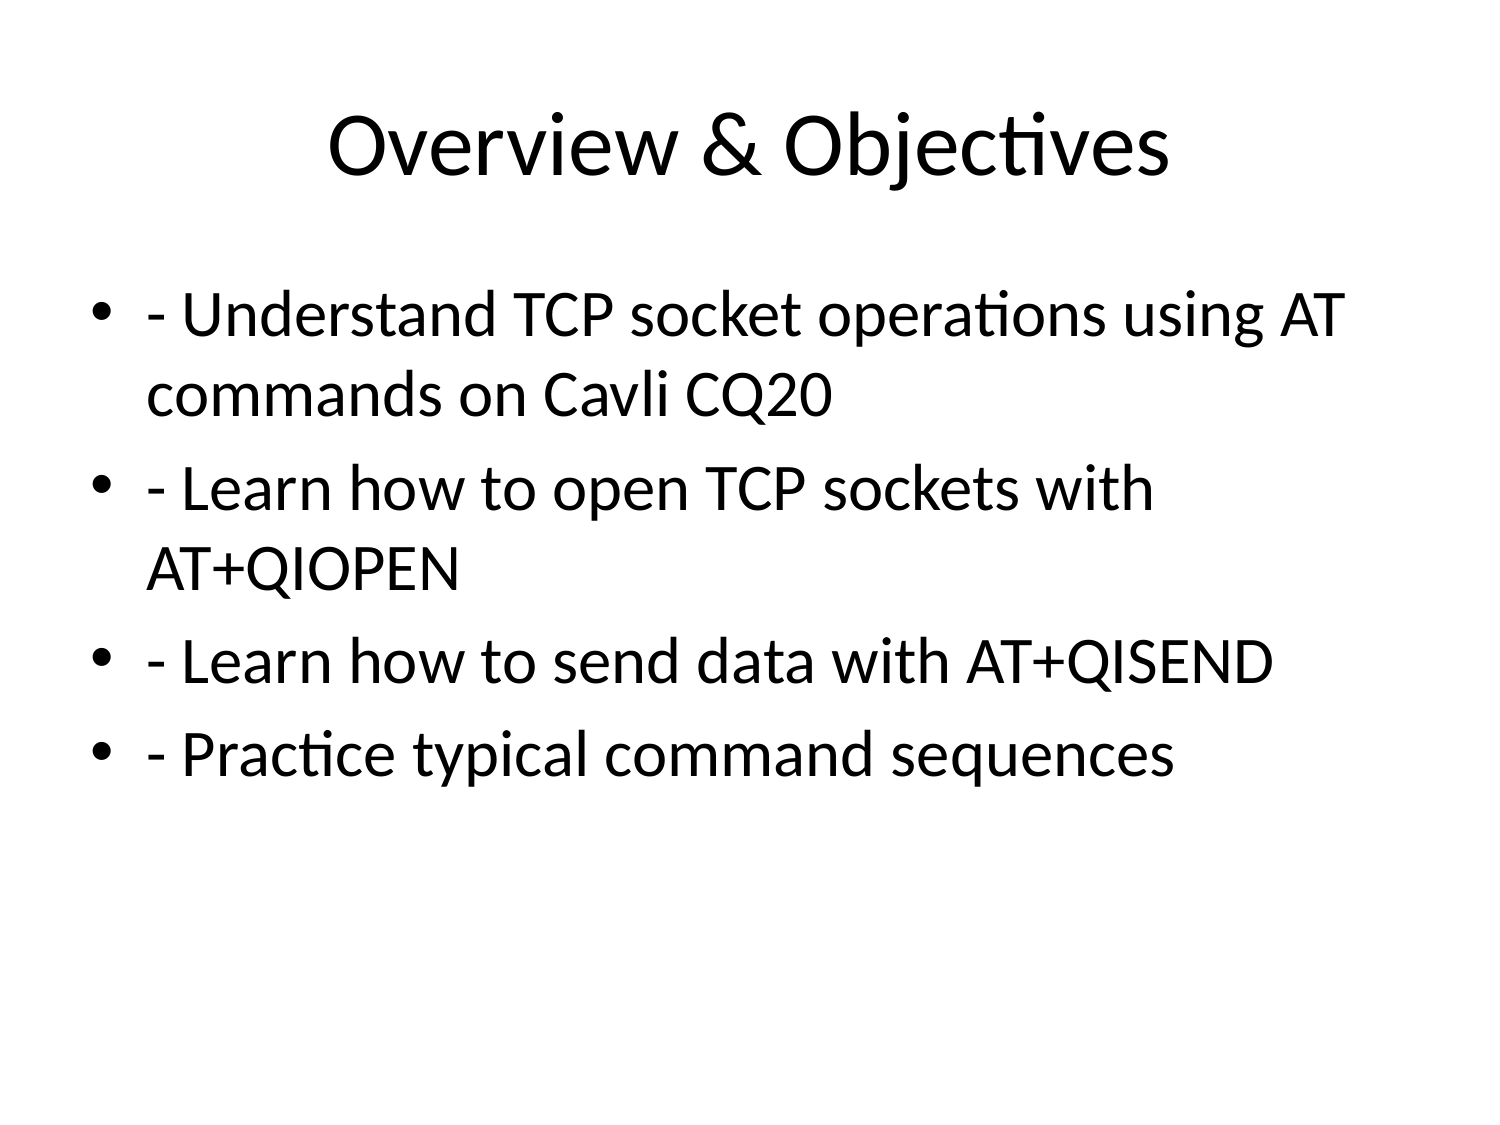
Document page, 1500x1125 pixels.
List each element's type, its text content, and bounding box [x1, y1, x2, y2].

title Overview & Objectives [75, 45, 1425, 233]
list - Understand TCP socket operations using AT commands on Cavli CQ20 - Learn how to open TCP sockets with AT+QIOPEN - Learn how to send data with AT+QISEND - Practice typical command sequences [75, 262, 1425, 1005]
